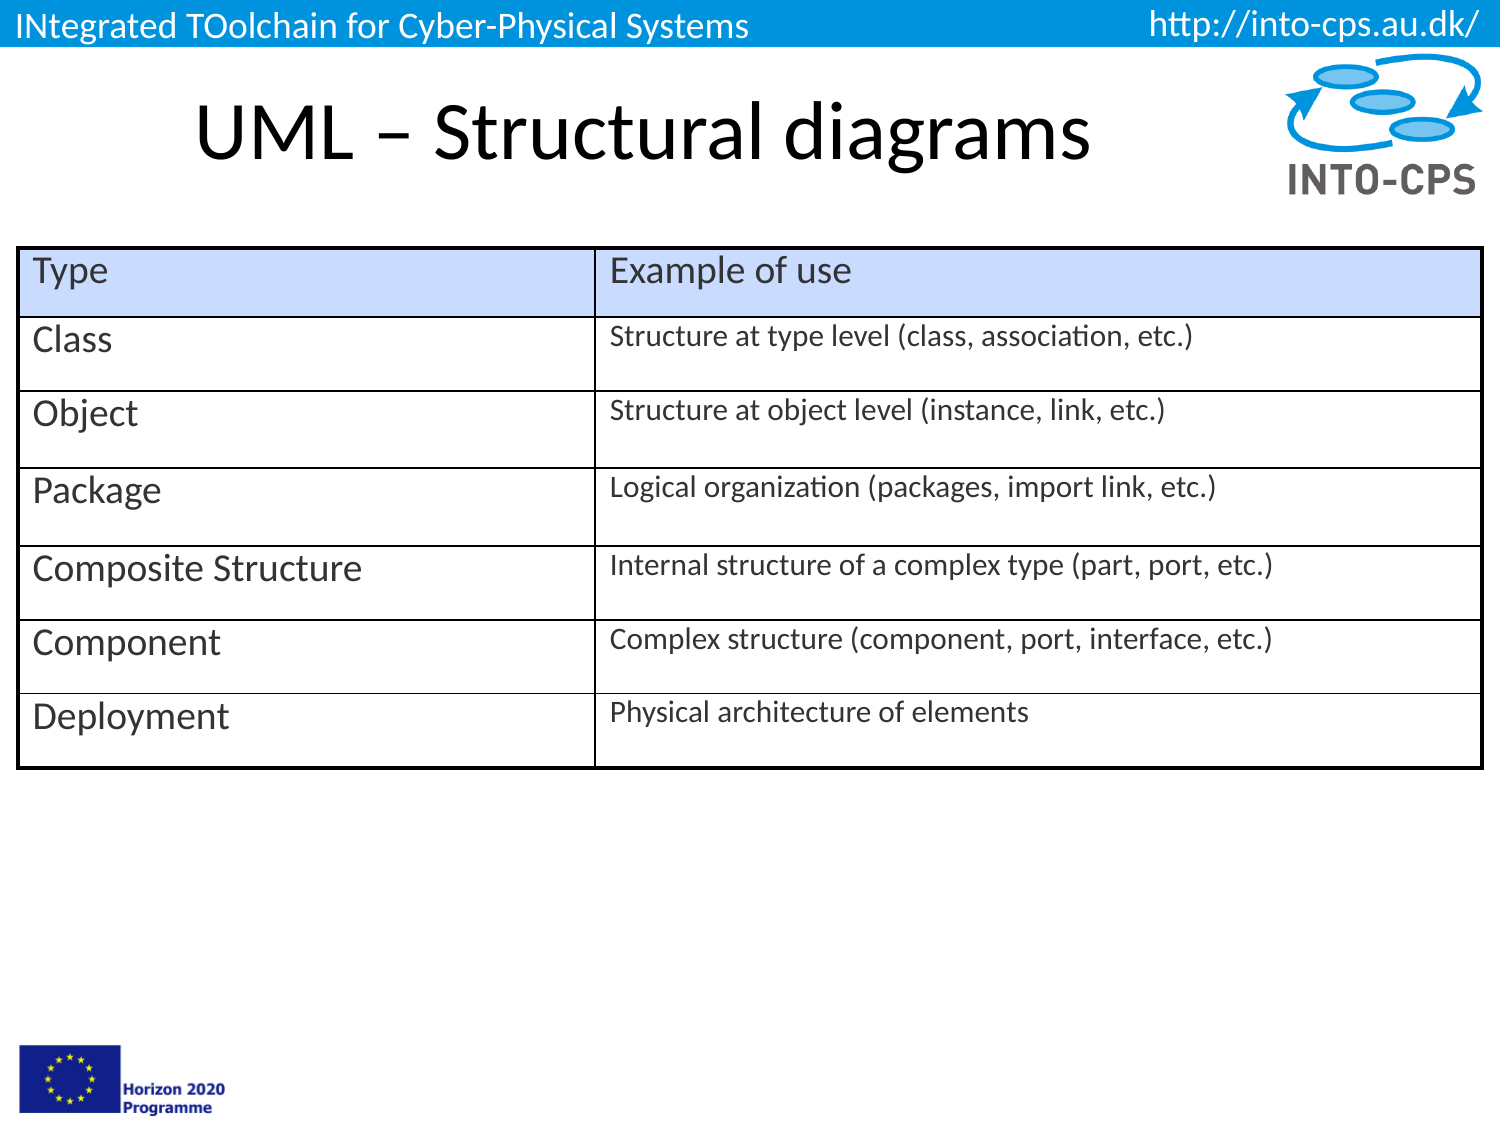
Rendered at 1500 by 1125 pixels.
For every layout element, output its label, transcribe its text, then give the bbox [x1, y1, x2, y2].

table_header Type [20, 250, 594, 316]
table_cell Structure at type level (class, association, etc.) [596, 318, 1480, 390]
table_cell Package [20, 469, 594, 545]
table_cell Component [20, 621, 594, 693]
table_cell Class [20, 318, 594, 390]
table_header Example of use [596, 250, 1480, 316]
picture [1281, 51, 1485, 197]
table_cell Deployment [20, 694, 594, 766]
picture [15, 1041, 231, 1117]
title UML – Structural diagrams [17, 68, 1270, 185]
table_cell Structure at object level (instance, link, etc.) [596, 392, 1480, 467]
table_cell Logical organization (packages, import link, etc.) [596, 469, 1480, 545]
table_cell Complex structure (component, port, interface, etc.) [596, 621, 1480, 693]
table_cell Composite Structure [20, 547, 594, 619]
table_cell Object [20, 392, 594, 467]
table_cell Physical architecture of elements [596, 694, 1480, 766]
table_cell Internal structure of a complex type (part, port, etc.) [596, 547, 1480, 619]
